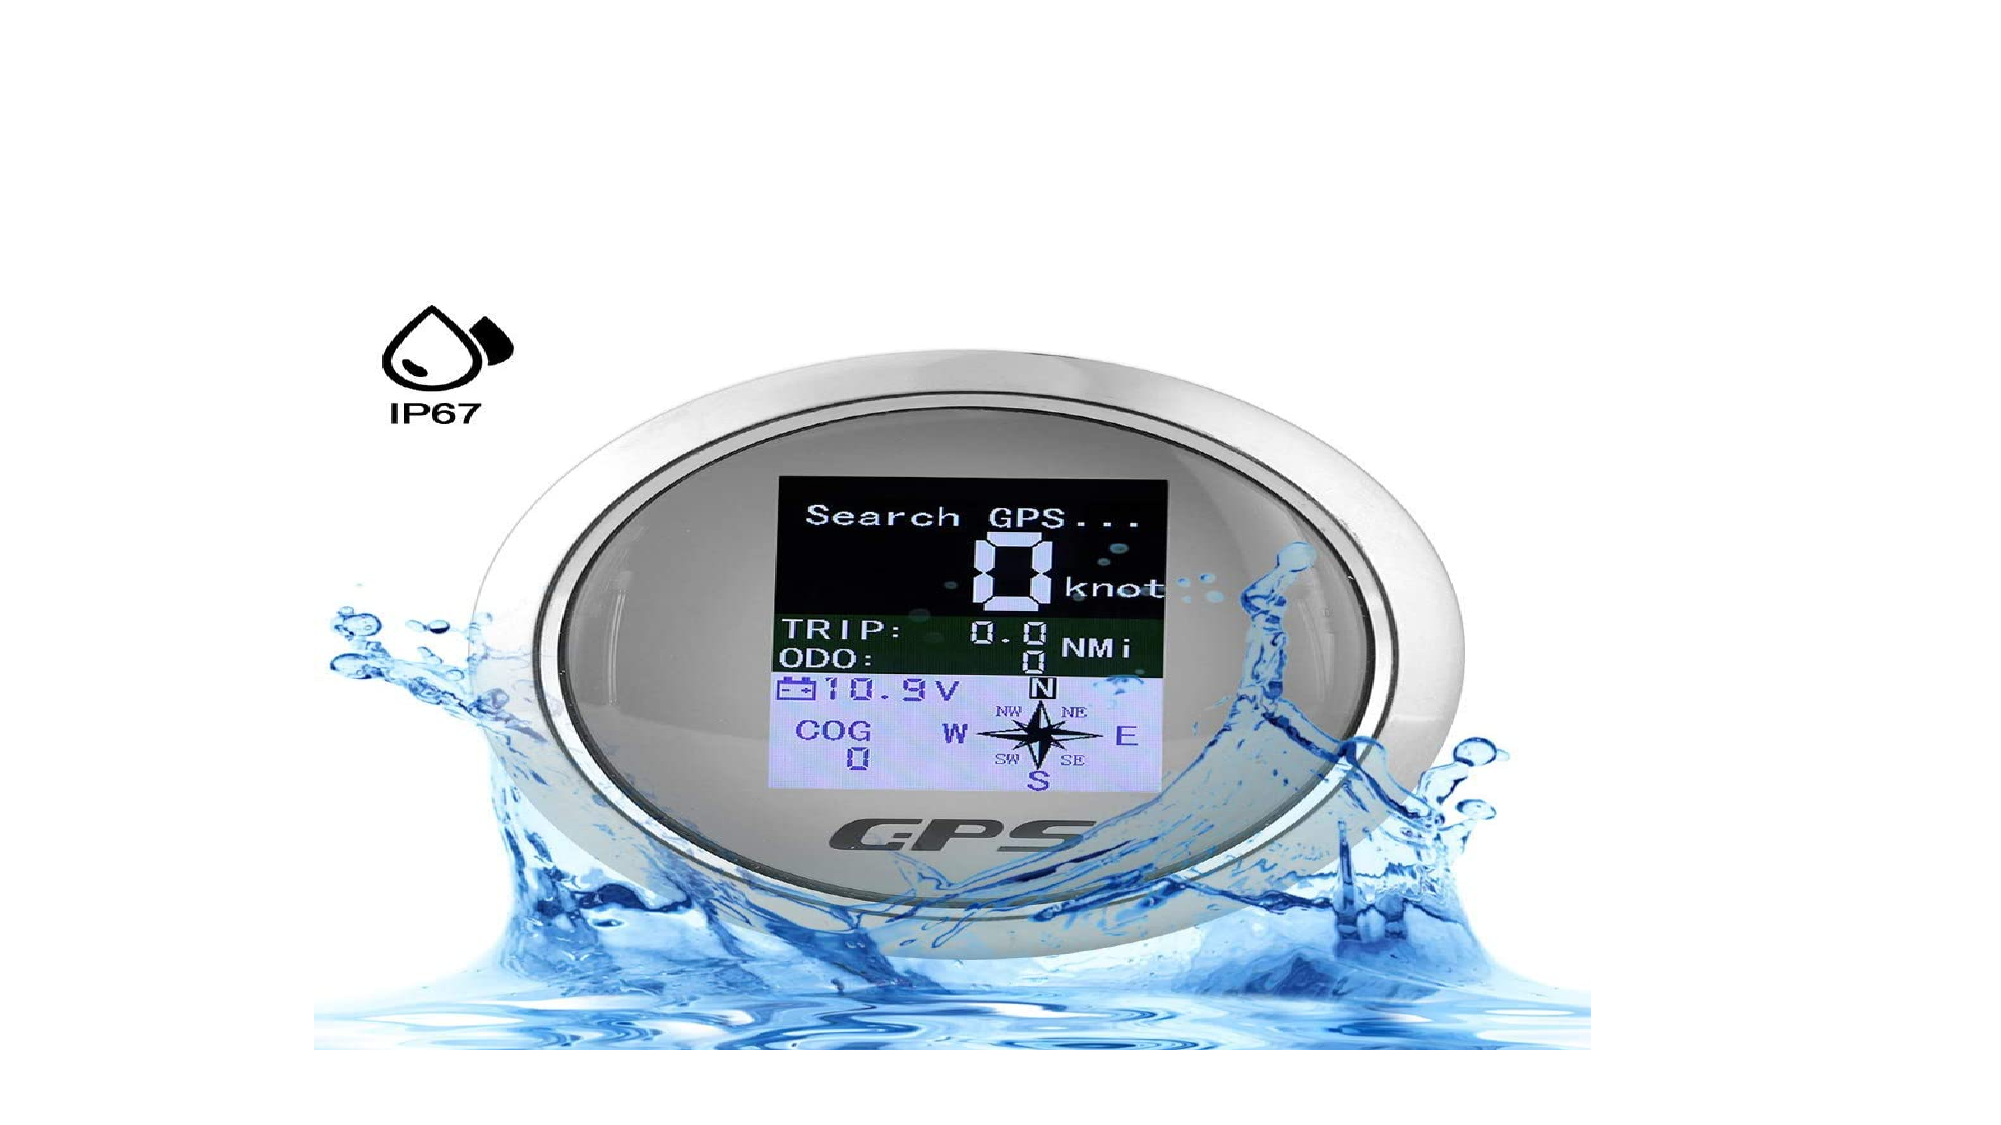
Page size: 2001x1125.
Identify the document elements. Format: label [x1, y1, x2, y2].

list [314, 299, 1591, 1050]
